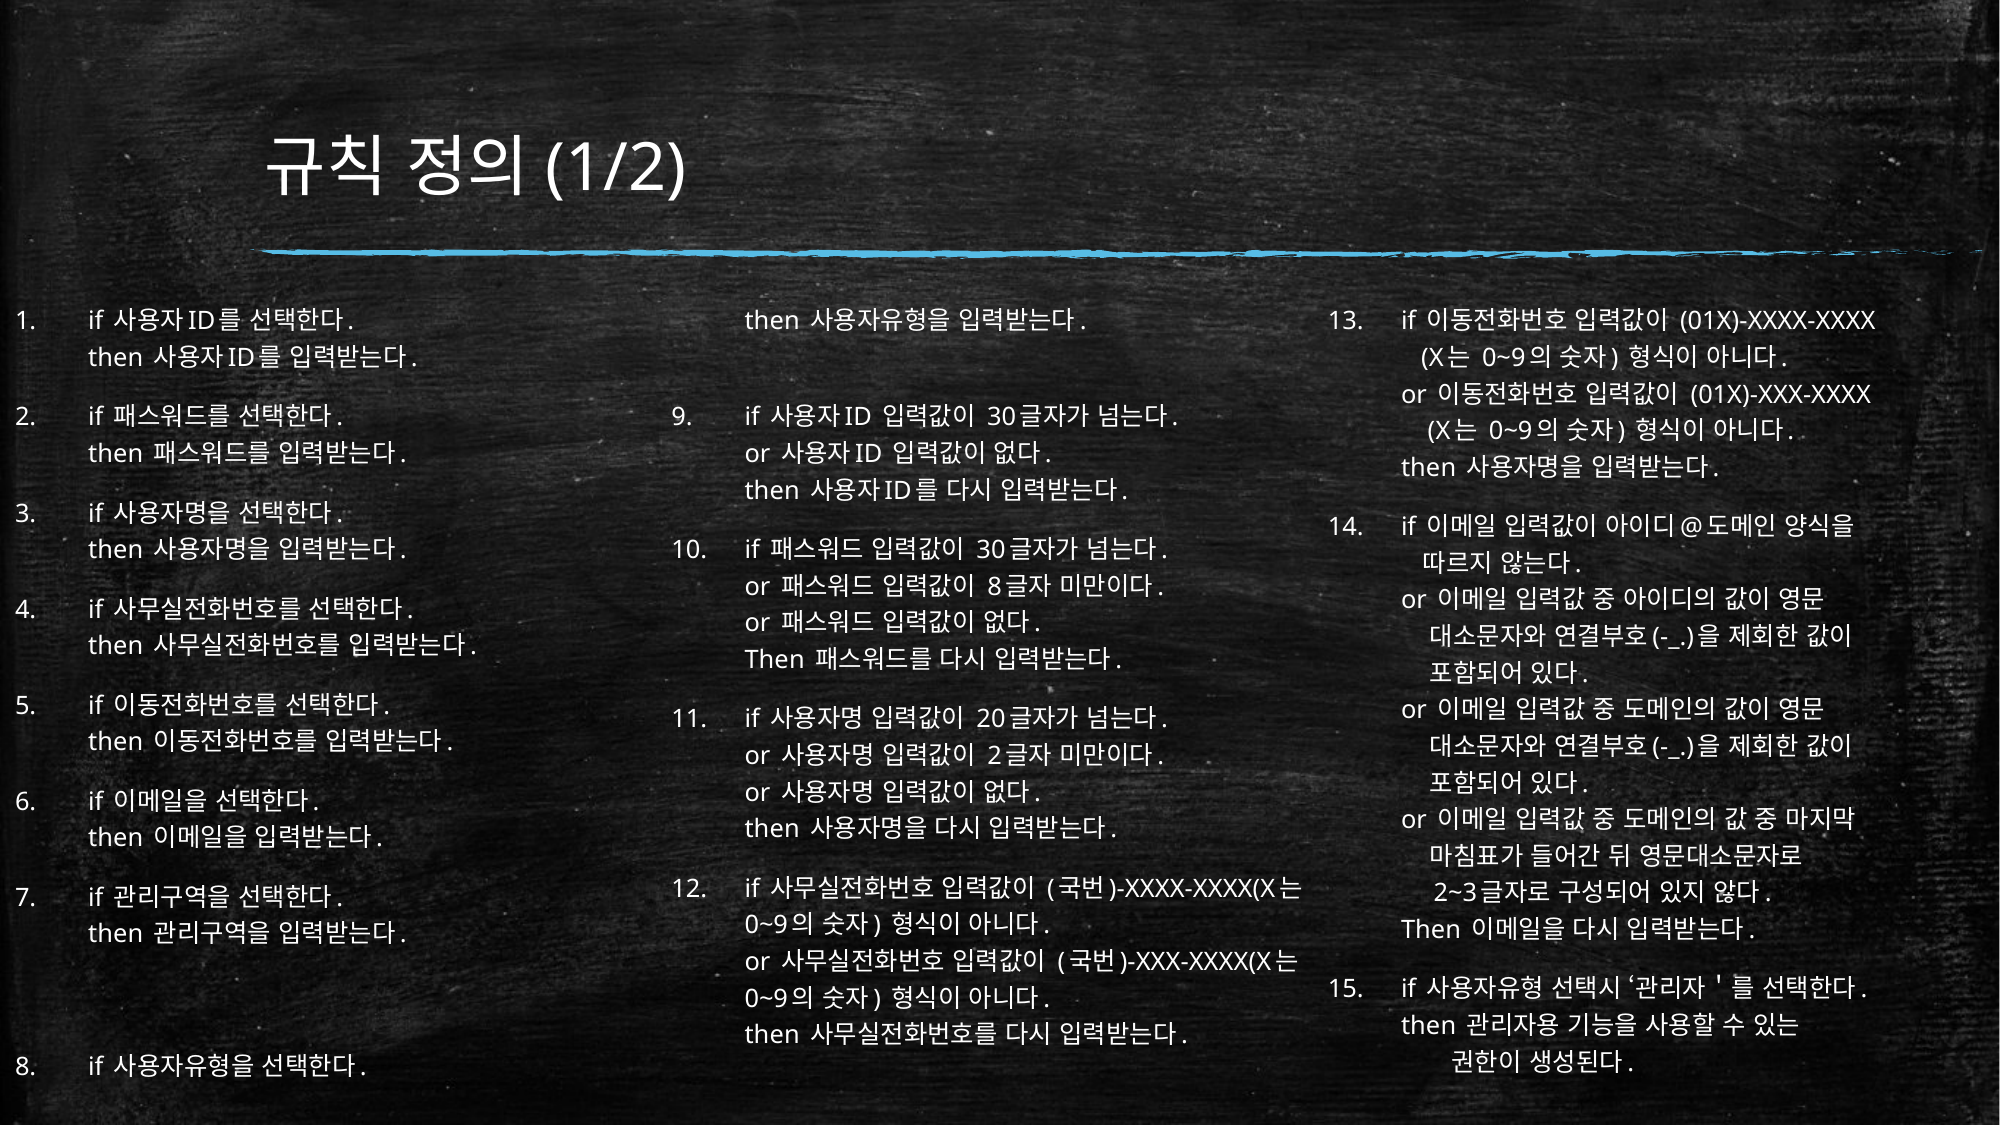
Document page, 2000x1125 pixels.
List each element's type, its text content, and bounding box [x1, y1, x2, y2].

title 규칙 정의(1/2) [249, 45, 1750, 213]
list if 사용자ID를 선택한다. then 사용자ID를 입력받는다. if 패스워드를 선택한다. then 패스워드를 입력받는다. if 사용자명을 선택한다. then 사용자명을 입력받는다. if 사무실전화번호를 선택한다. then 사무실전화번호를 입력받는다. if 이동전화번호를 선택한다. then 이동전화번호를 입력받는다. if 이메일을 선택한다. then 이메일을 입력받는다. if 관리구역을 선택한다. then 관리구역을 입력받는다. if 사용자유형을 선택한다. then 사용자유형을 입력받는다. if 사용자ID 입력값이 30글자가 넘는다. or 사용자ID 입력값이 없다. then 사용자ID를 다시 입력받는다. if 패스워드 입력값이 30글자가 넘는다. or 패스워드 입력값이 8글자 미만이다. or 패스워드 입력값이 없다. Then 패스워드를 다시 입력받는다. if 사용자명 입력값이 20글자가 넘는다. or 사용자명 입력값이 2글자 미만이다. or 사용자명 입력값이 없다. then 사용자명을 다시 입력받는다. if 사무실전화번호 입력값이 (국번)-XXXX-XXXX(X는 0~9의 숫자) 형식이 아니다. or 사무실전화번호 입력값이 (국번)-XXX-XXXX(X는 0~9의 숫자) 형식이 아니다. then 사무실전화번호를 다시 입력받는다. if 이동전화번호 입력값이 (01X)-XXXX-XXXX (X는 0~9의 숫자) 형식이 아니다. or 이동전화번호 입력값이 (01X)-XXX-XXXX (X는 0~9의 숫자) 형식이 아니다. then 사용자명을 입력받는다. if 이메일 입력값이 아이디@도메인 양식을 따르지 않는다. or 이메일 입력값 중 아이디의 값이 영문 대소문자와 연결부호(-_.)을 제회한 값이 포함되어 있다. or 이메일 입력값 중 도메인의 값이 영문 대소문자와 연결부호(-_.)을 제회한 값이 포함되어 있다. or 이메일 입력값 중 도메인의 값 중 마지막 마침표가 들어간 뒤 영문대소문자로 2~3글자로 구성되어 있지 않다. Then 이메일을 다시 입력받는다. if 사용자유형 선택시 ‘관리자＇를 선택한다. then 관리자용 기능을 사용할 수 있는 권한이 생성된다. [0, 290, 2000, 1094]
